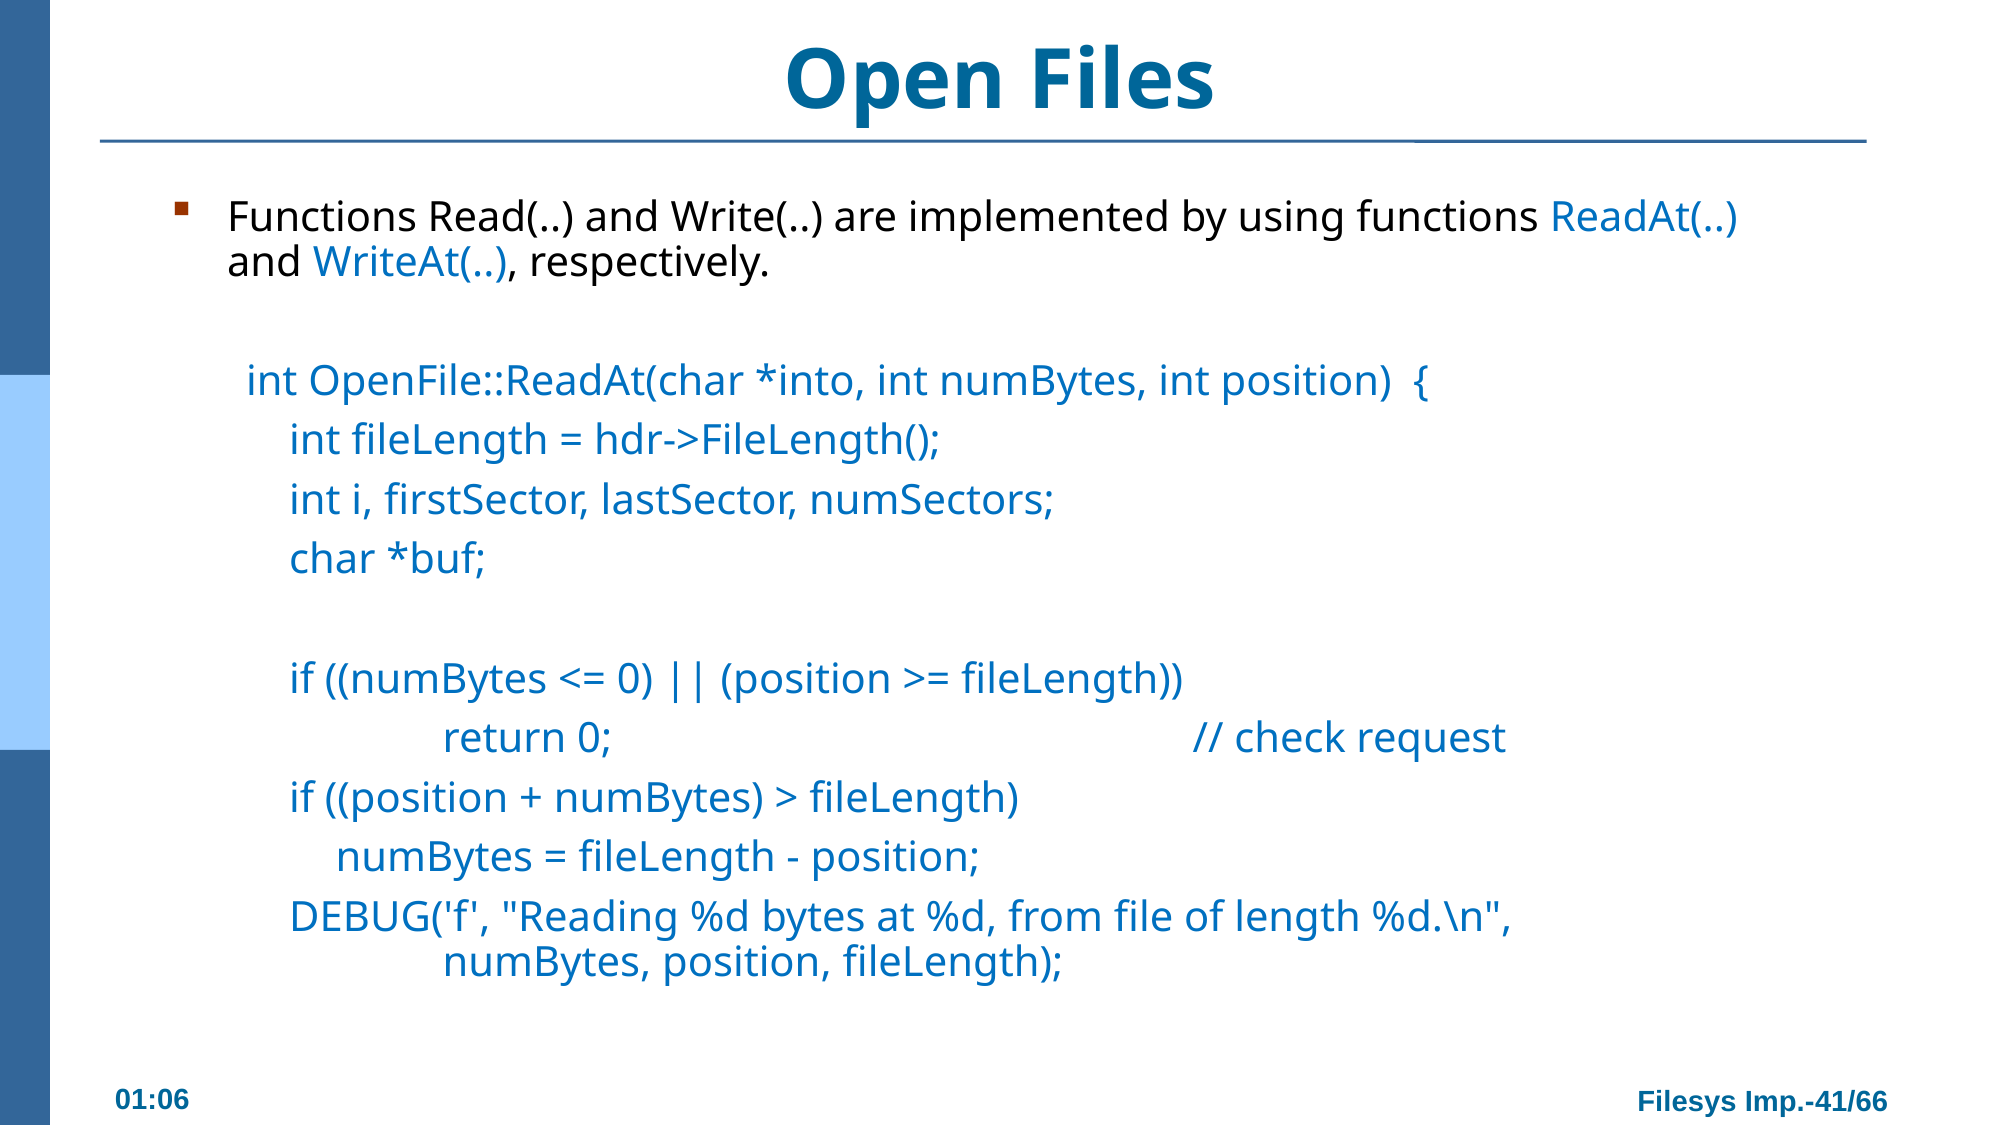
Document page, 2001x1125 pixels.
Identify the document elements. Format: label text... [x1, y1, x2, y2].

title Open Files [99, 38, 1900, 133]
list Functions Read(..) and Write(..) are implemented by using functions ReadAt(..) and WriteAt(..), respectively. int OpenFile::ReadAt(char *into, int numBytes, int position) { int fileLength = hdr->FileLength(); int i, firstSector, lastSector, numSectors; char *buf; if ((numBytes <= 0) || (position >= fileLength)) return 0; // check request if ((position + numBytes) > fileLength) numBytes = fileLength - position; DEBUG('f', "Reading %d bytes at %d, from file of length %d.\n", numBytes, position, fileLength); [156, 187, 1793, 1038]
